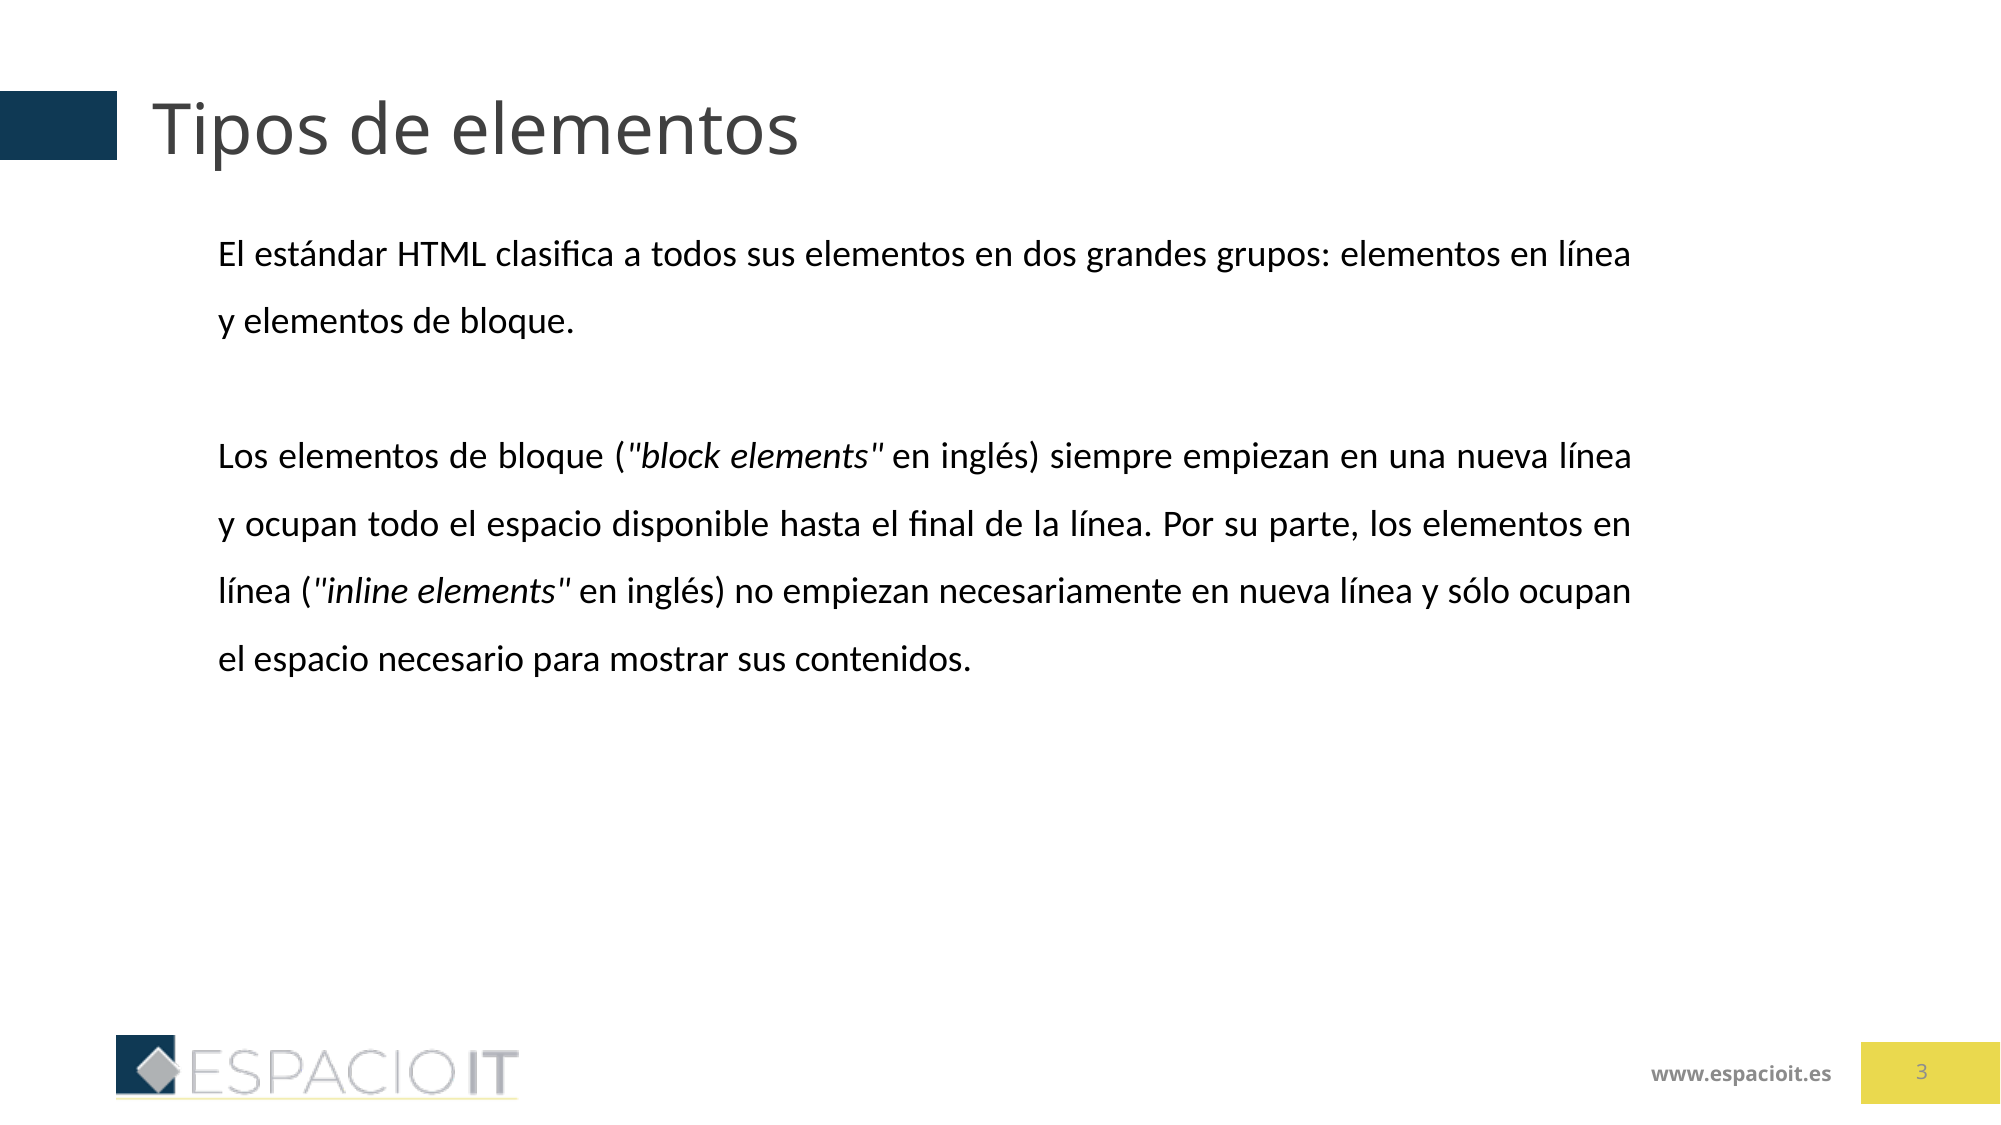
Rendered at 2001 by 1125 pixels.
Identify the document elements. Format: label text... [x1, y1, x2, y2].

text_box El estándar HTML clasifica a todos sus elementos en dos grandes grupos: elementos en línea y elementos de bloque. Los elementos de bloque ("block elements" en inglés) siempre empiezan en una nueva línea y ocupan todo el espacio disponible hasta el final de la línea. Por su parte, los elementos en línea ("inline elements" en inglés) no empiezan necesariamente en nueva línea y sólo ocupan el espacio necesario para mostrar sus contenidos. [203, 198, 1649, 687]
picture [116, 1035, 519, 1111]
title Tipos de elementos [137, 85, 1649, 178]
slide_number 3 [1862, 1042, 1943, 1103]
